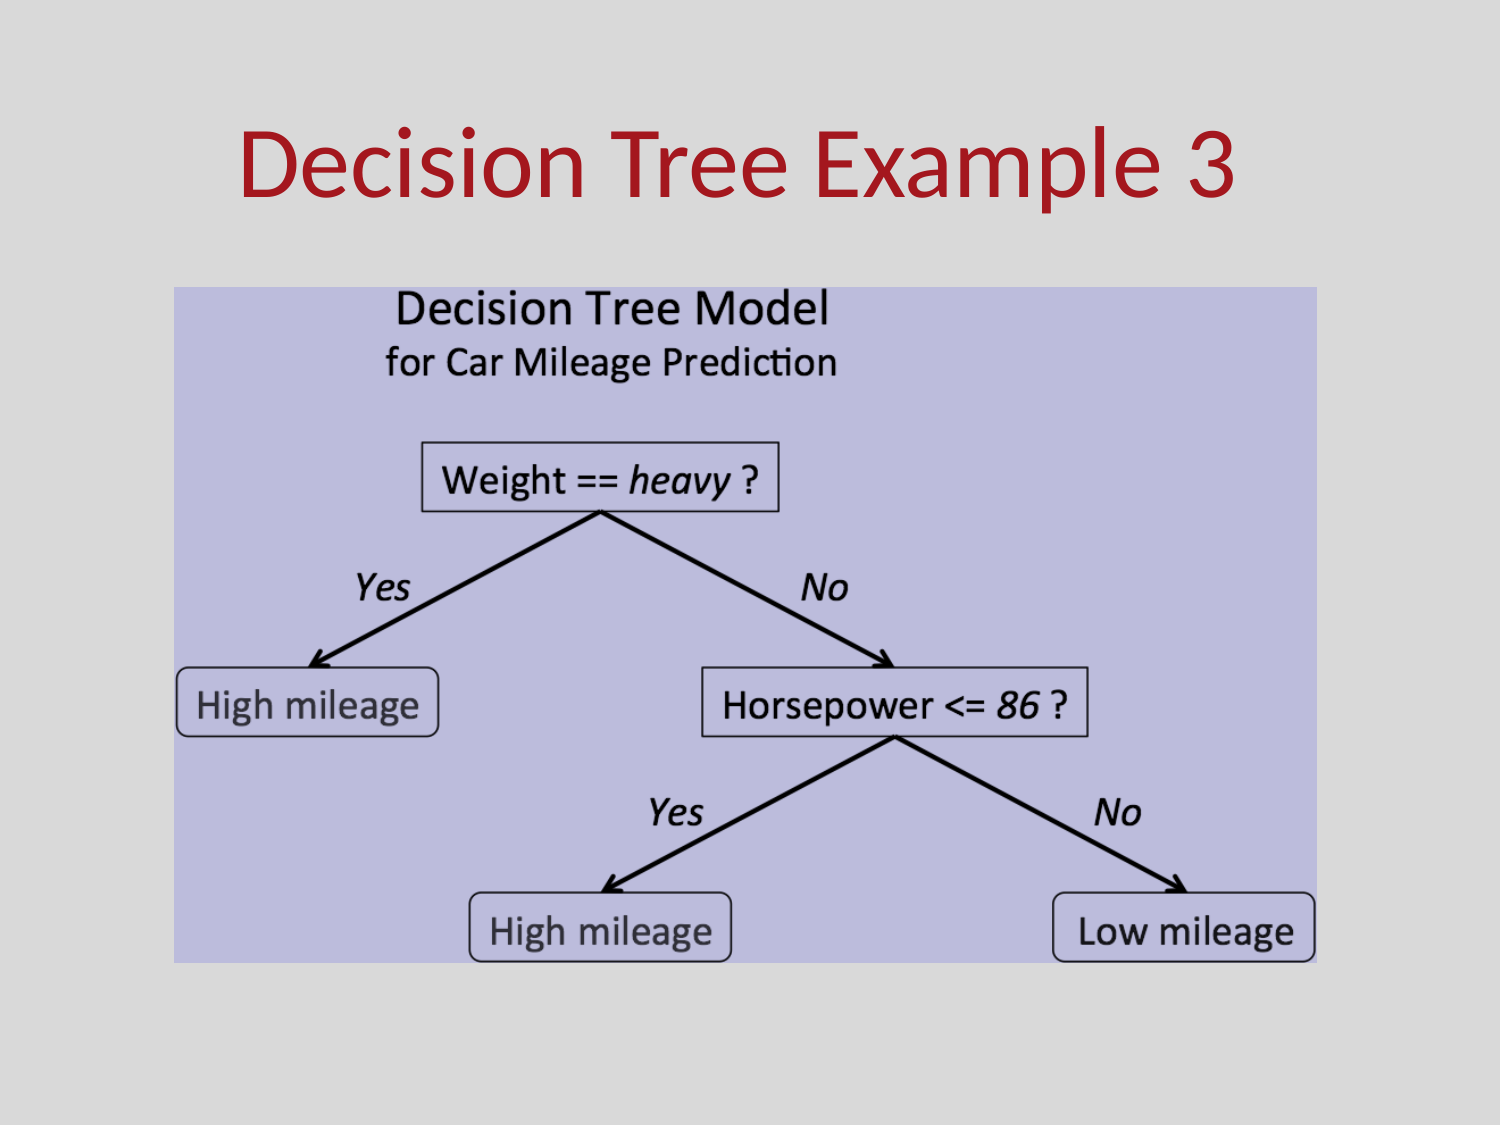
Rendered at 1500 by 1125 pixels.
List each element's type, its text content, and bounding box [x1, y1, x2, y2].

title Decision Tree Example 3 [62, 62, 1413, 250]
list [174, 287, 1317, 963]
